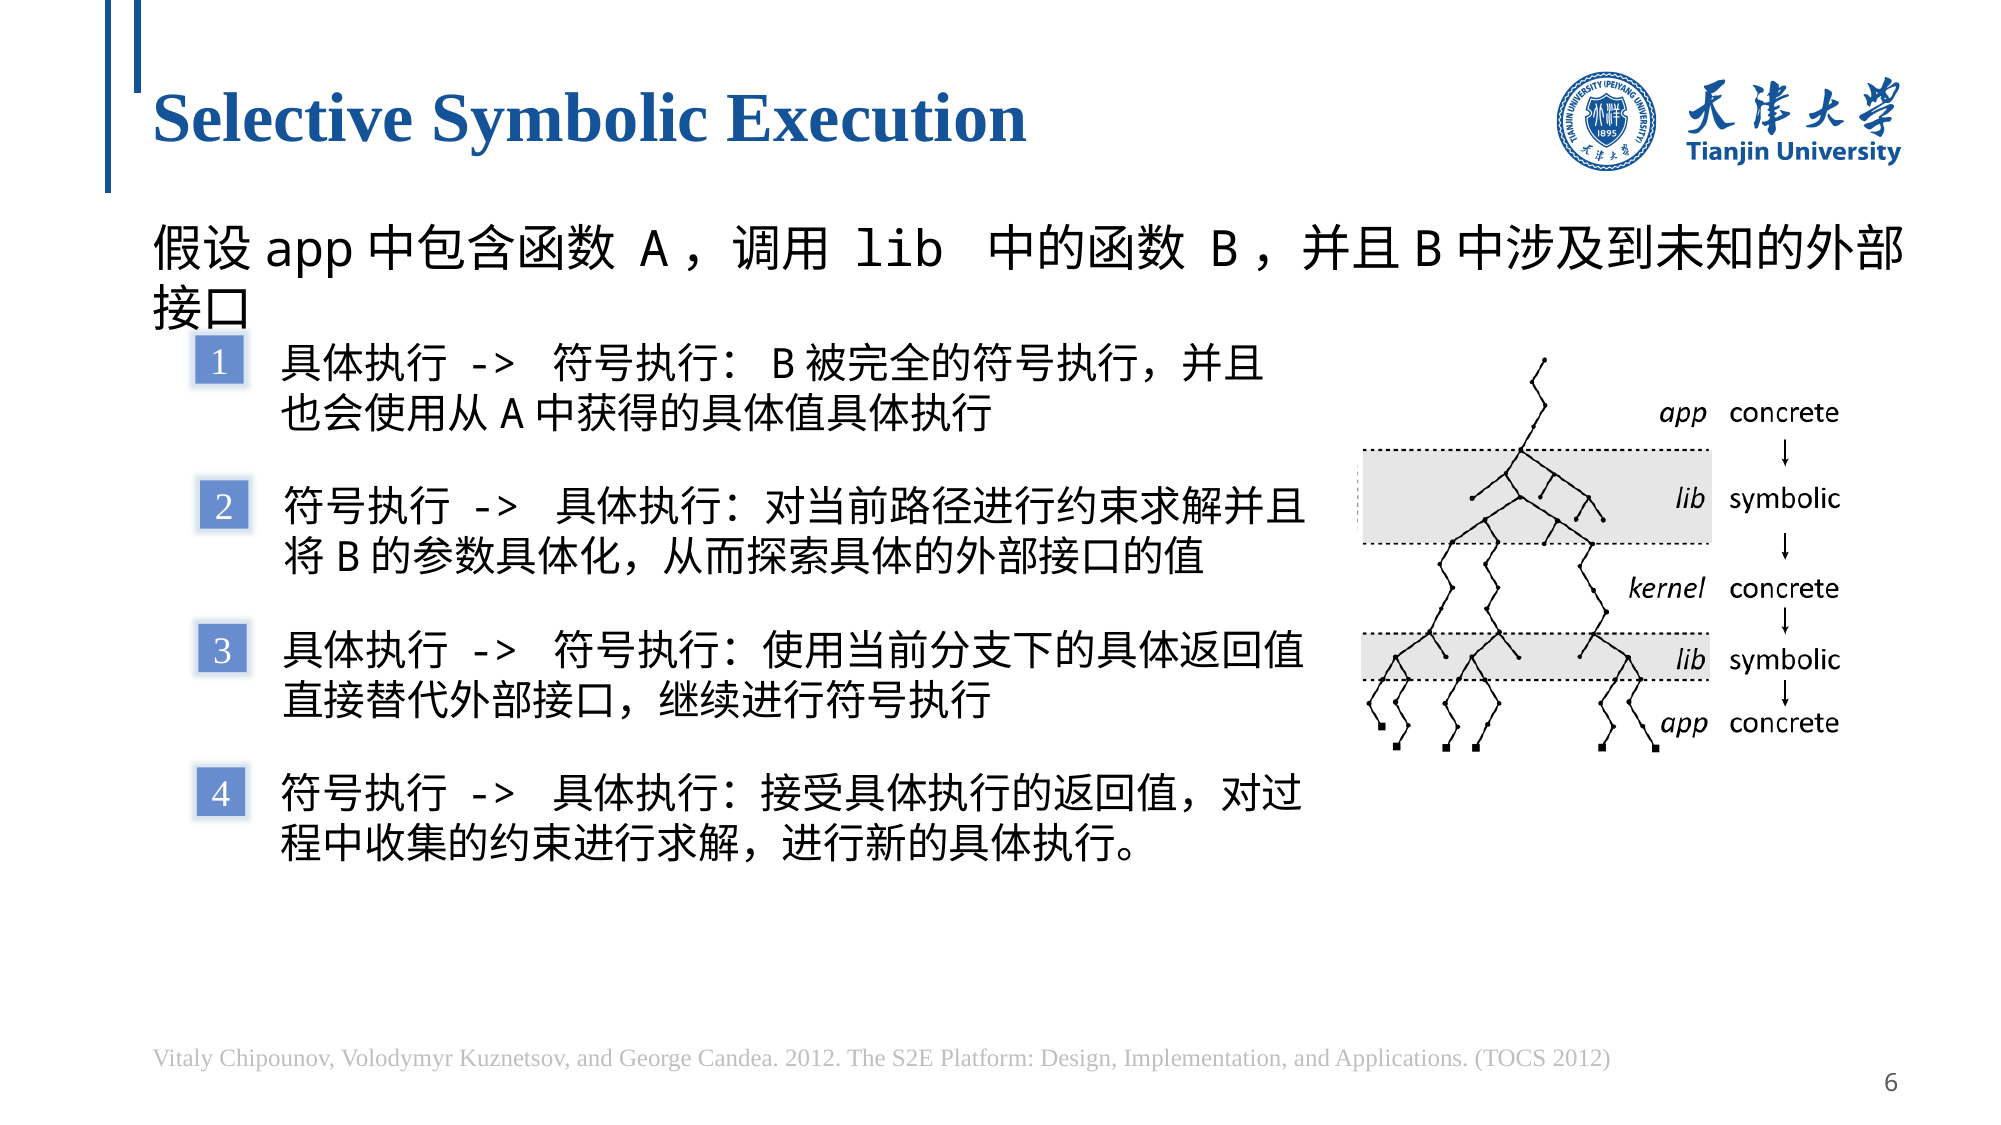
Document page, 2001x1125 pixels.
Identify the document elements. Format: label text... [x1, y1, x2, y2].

picture [1357, 356, 1870, 769]
text_box 符号执行 -> 具体执行：对当前路径进行约束求解并且将B的参数具体化，从而探索具体的外部接口的值 [269, 472, 1323, 588]
title Selective Symbolic Execution [137, 73, 1524, 165]
text_box 符号执行 -> 具体执行：接受具体执行的返回值，对过程中收集的约束进行求解，进行新的具体执行。 [265, 759, 1320, 875]
text_box 具体执行 -> 符号执行：使用当前分支下的具体返回值直接替代外部接口，继续进行符号执行 [267, 616, 1322, 732]
text_box Vitaly Chipounov, Volodymyr Kuznetsov, and George Candea. 2012. The S2E Platform: Design, Implementation, and Applications. (TOCS 2012) [137, 1033, 1857, 1106]
text_box 具体执行 -> 符号执行：B被完全的符号执行，并且也会使用从A中获得的具体值具体执行 [265, 344, 1322, 445]
picture [1552, 68, 1909, 175]
text_box 1 [194, 344, 245, 385]
text_box 假设app中包含函数 A，调用 lib 中的函数 B，并且B中涉及到未知的外部接口 [137, 209, 1943, 344]
text_box 4 [196, 766, 246, 817]
text_box 2 [199, 479, 249, 530]
text_box 3 [197, 623, 248, 673]
